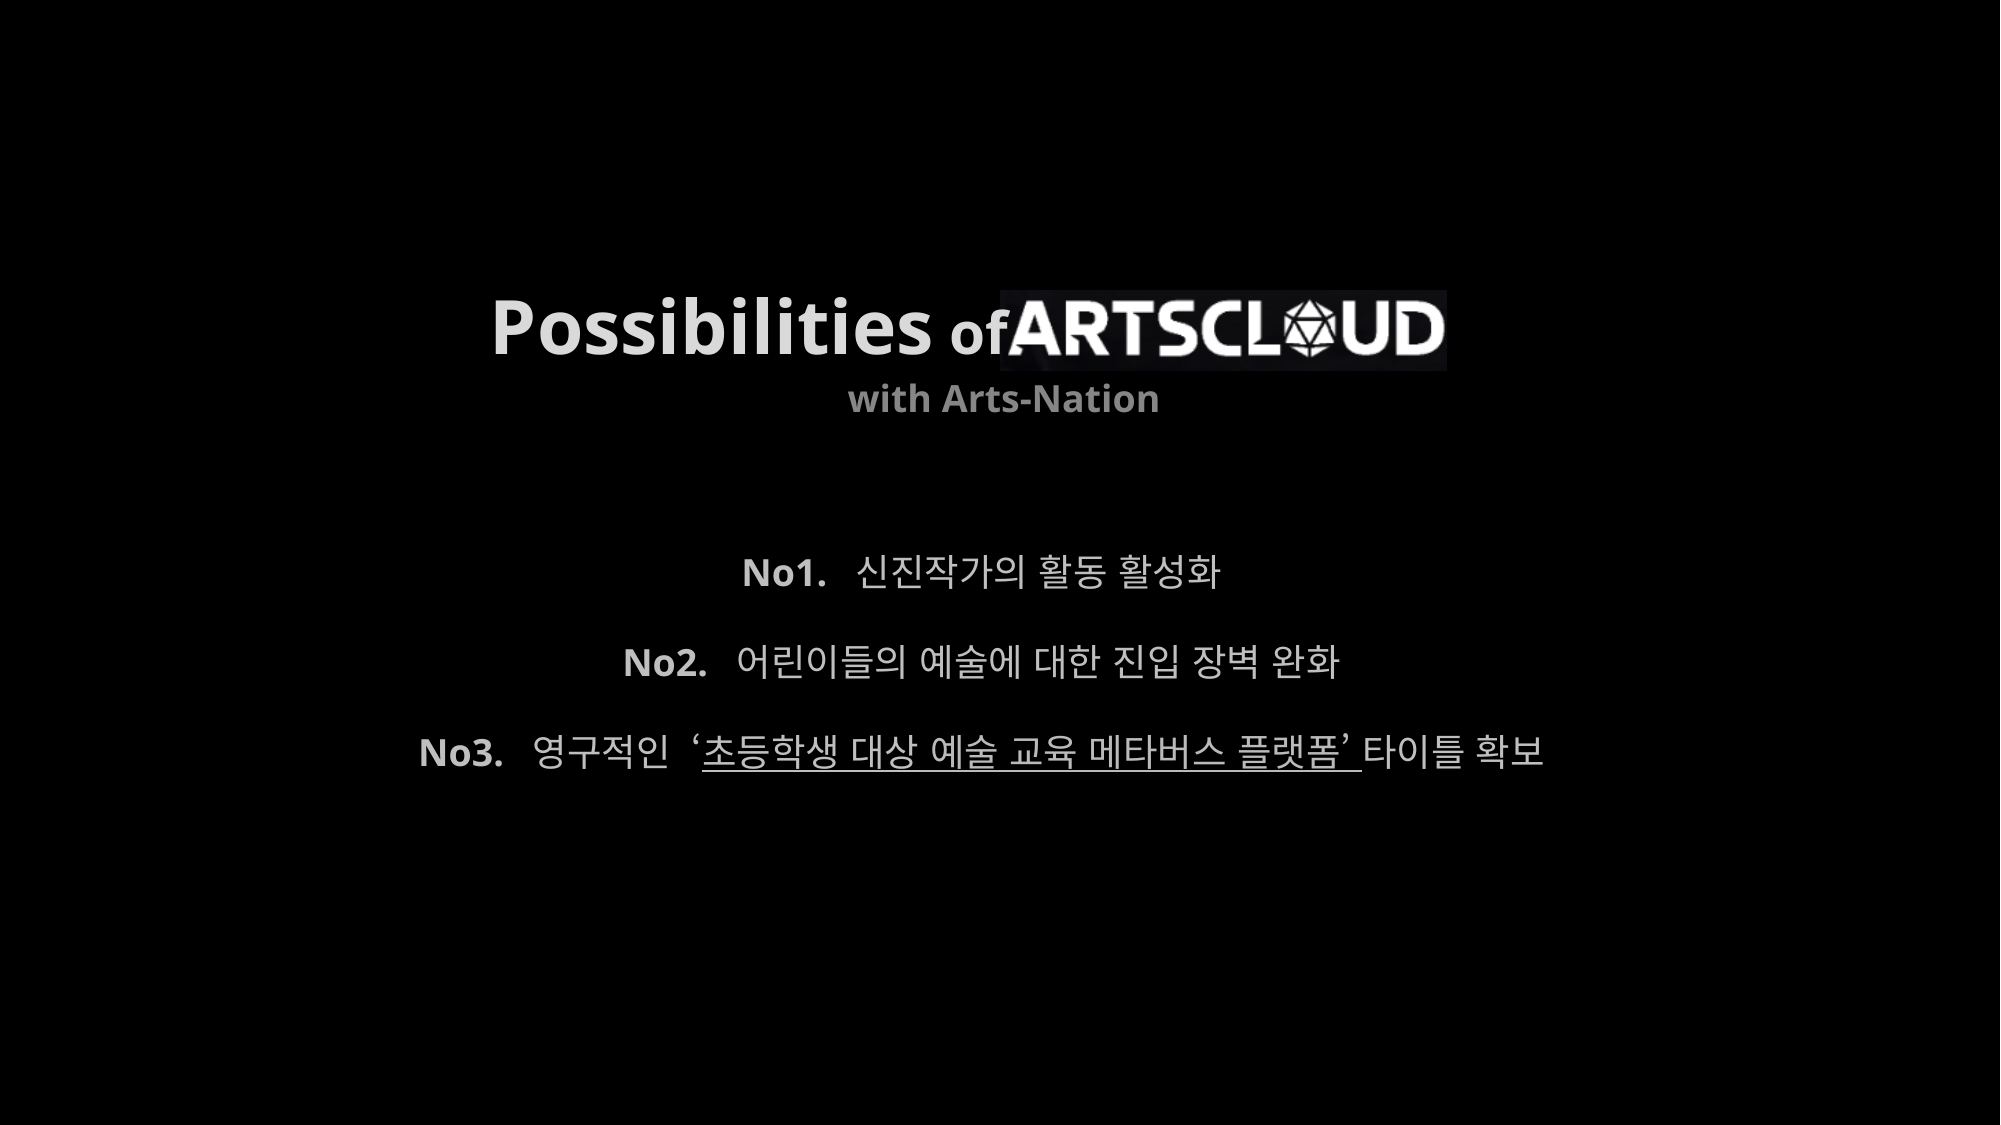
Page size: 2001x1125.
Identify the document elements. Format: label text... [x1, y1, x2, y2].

text_box with Arts-Nation [824, 367, 1176, 428]
text_box Possibilities of [475, 272, 1024, 378]
picture [999, 290, 1447, 371]
text_box No1. 신진작가의 활동 활성화 No2. 어린이들의 예술에 대한 진입 장벽 완화 No3. 영구적인 ‘초등학생 대상 예술 교육 메타버스 플랫폼’ 타이틀 확보 [368, 541, 1596, 782]
